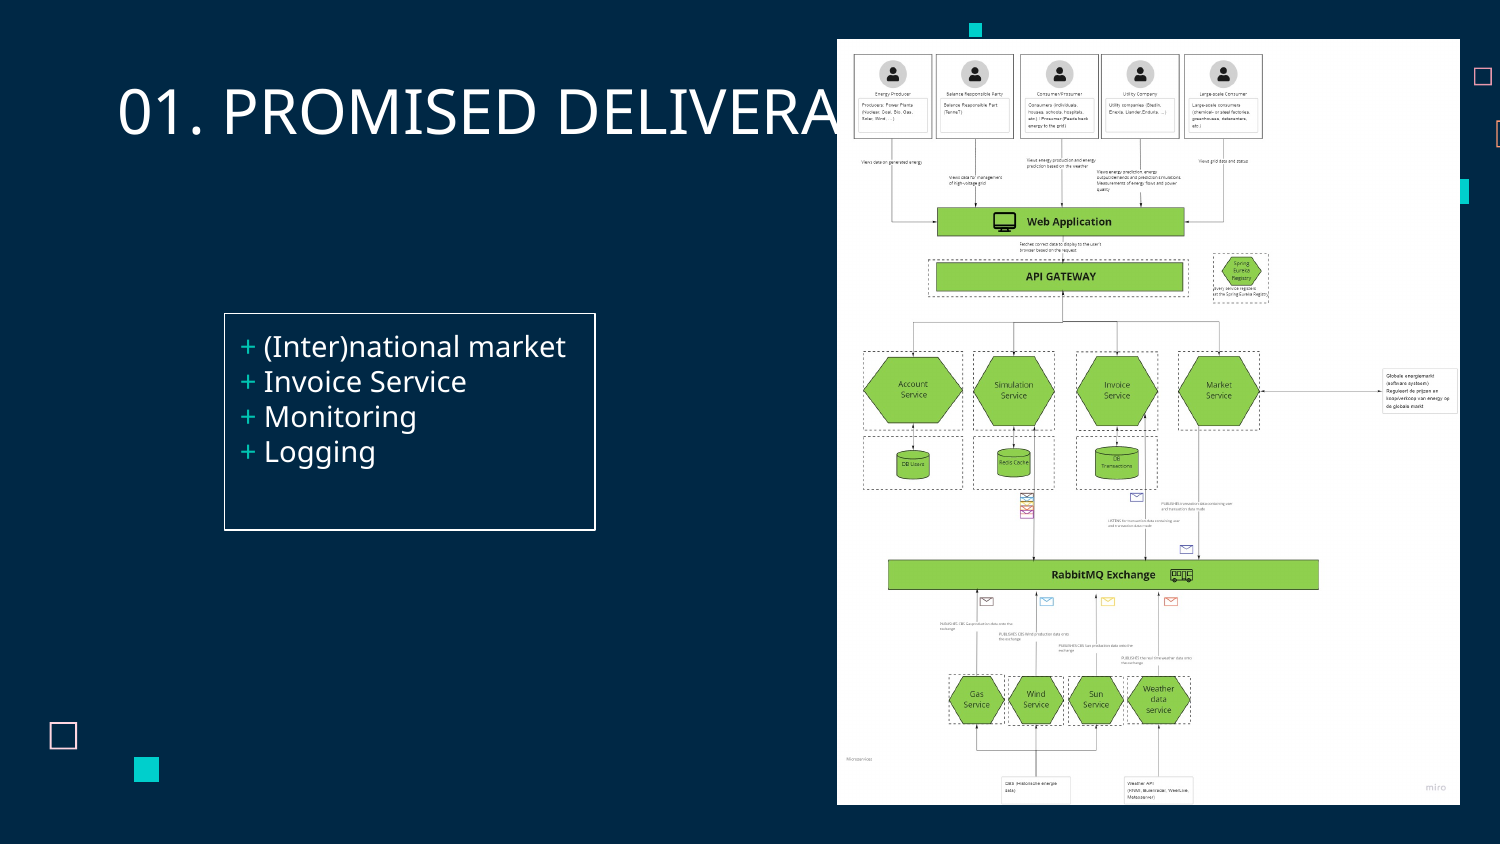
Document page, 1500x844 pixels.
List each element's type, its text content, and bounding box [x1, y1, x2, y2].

picture [836, 38, 1461, 805]
title 01. PROMISED DELIVERABLES [101, 67, 831, 163]
text_box + (Inter)national market + Invoice Service + Monitoring + Logging [224, 313, 595, 531]
